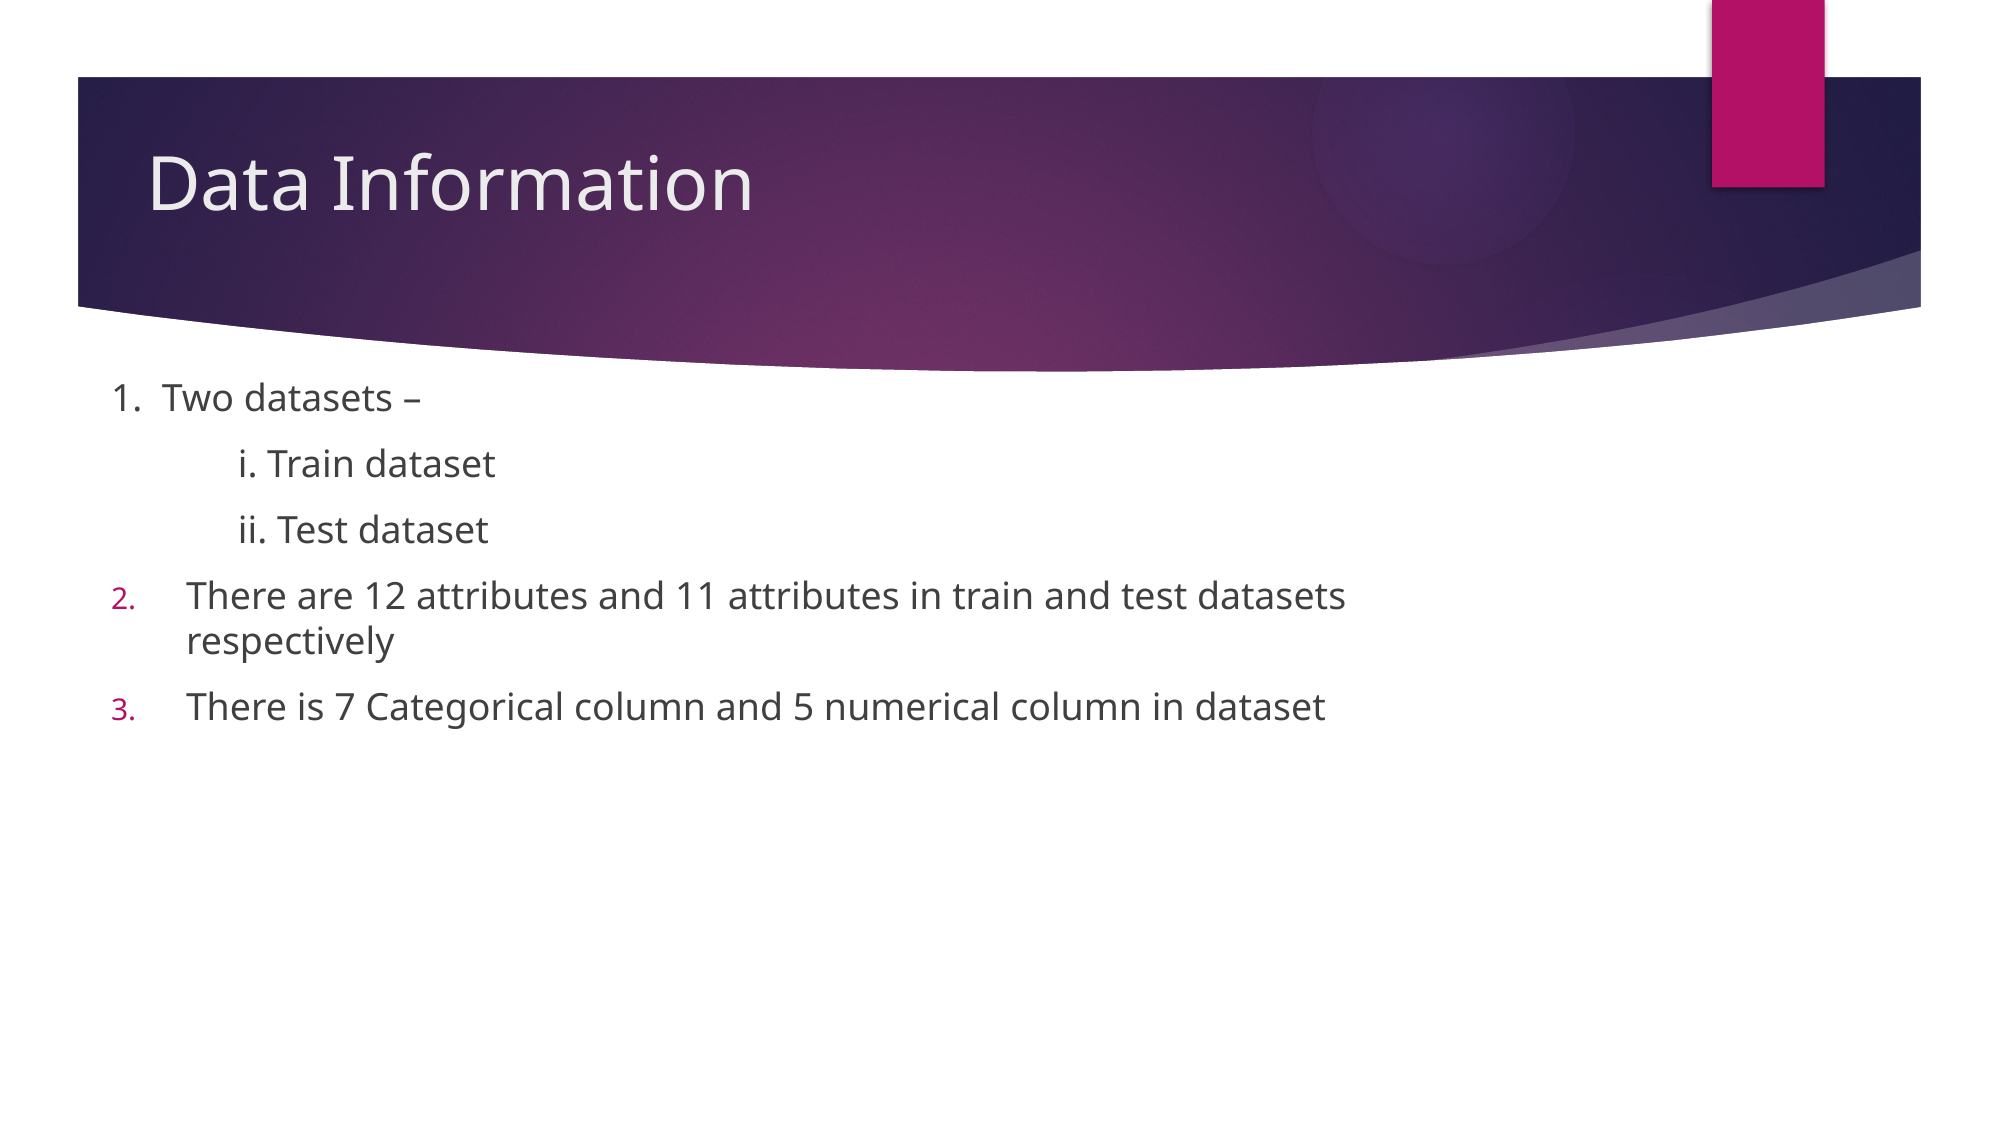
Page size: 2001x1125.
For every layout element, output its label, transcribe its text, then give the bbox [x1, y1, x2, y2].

list 1. Two datasets – i. Train dataset ii. Test dataset There are 12 attributes and 11 attributes in train and test datasets respectively There is 7 Categorical column and 5 numerical column in dataset [96, 366, 1497, 960]
title Data Information [131, 56, 1532, 304]
